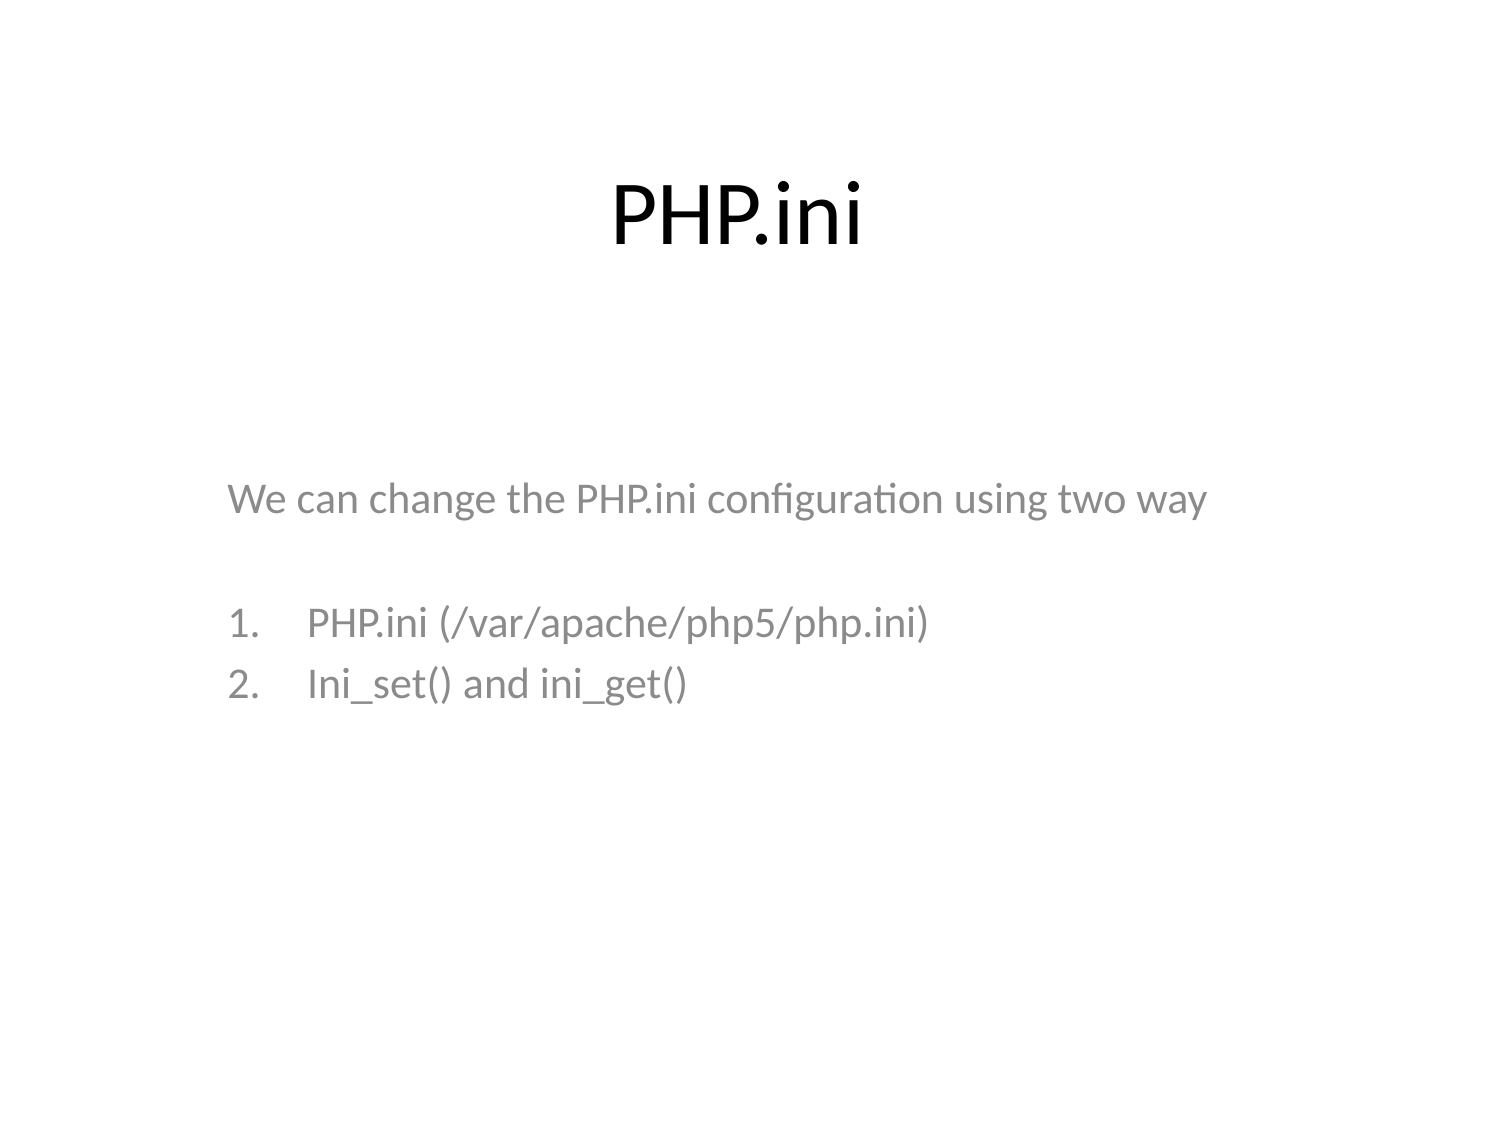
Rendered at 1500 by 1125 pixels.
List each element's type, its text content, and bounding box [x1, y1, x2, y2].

title PHP.ini [99, 87, 1375, 329]
subtitle We can change the PHP.ini configuration using two way PHP.ini (/var/apache/php5/php.ini) Ini_set() and ini_get() [212, 462, 1263, 750]
